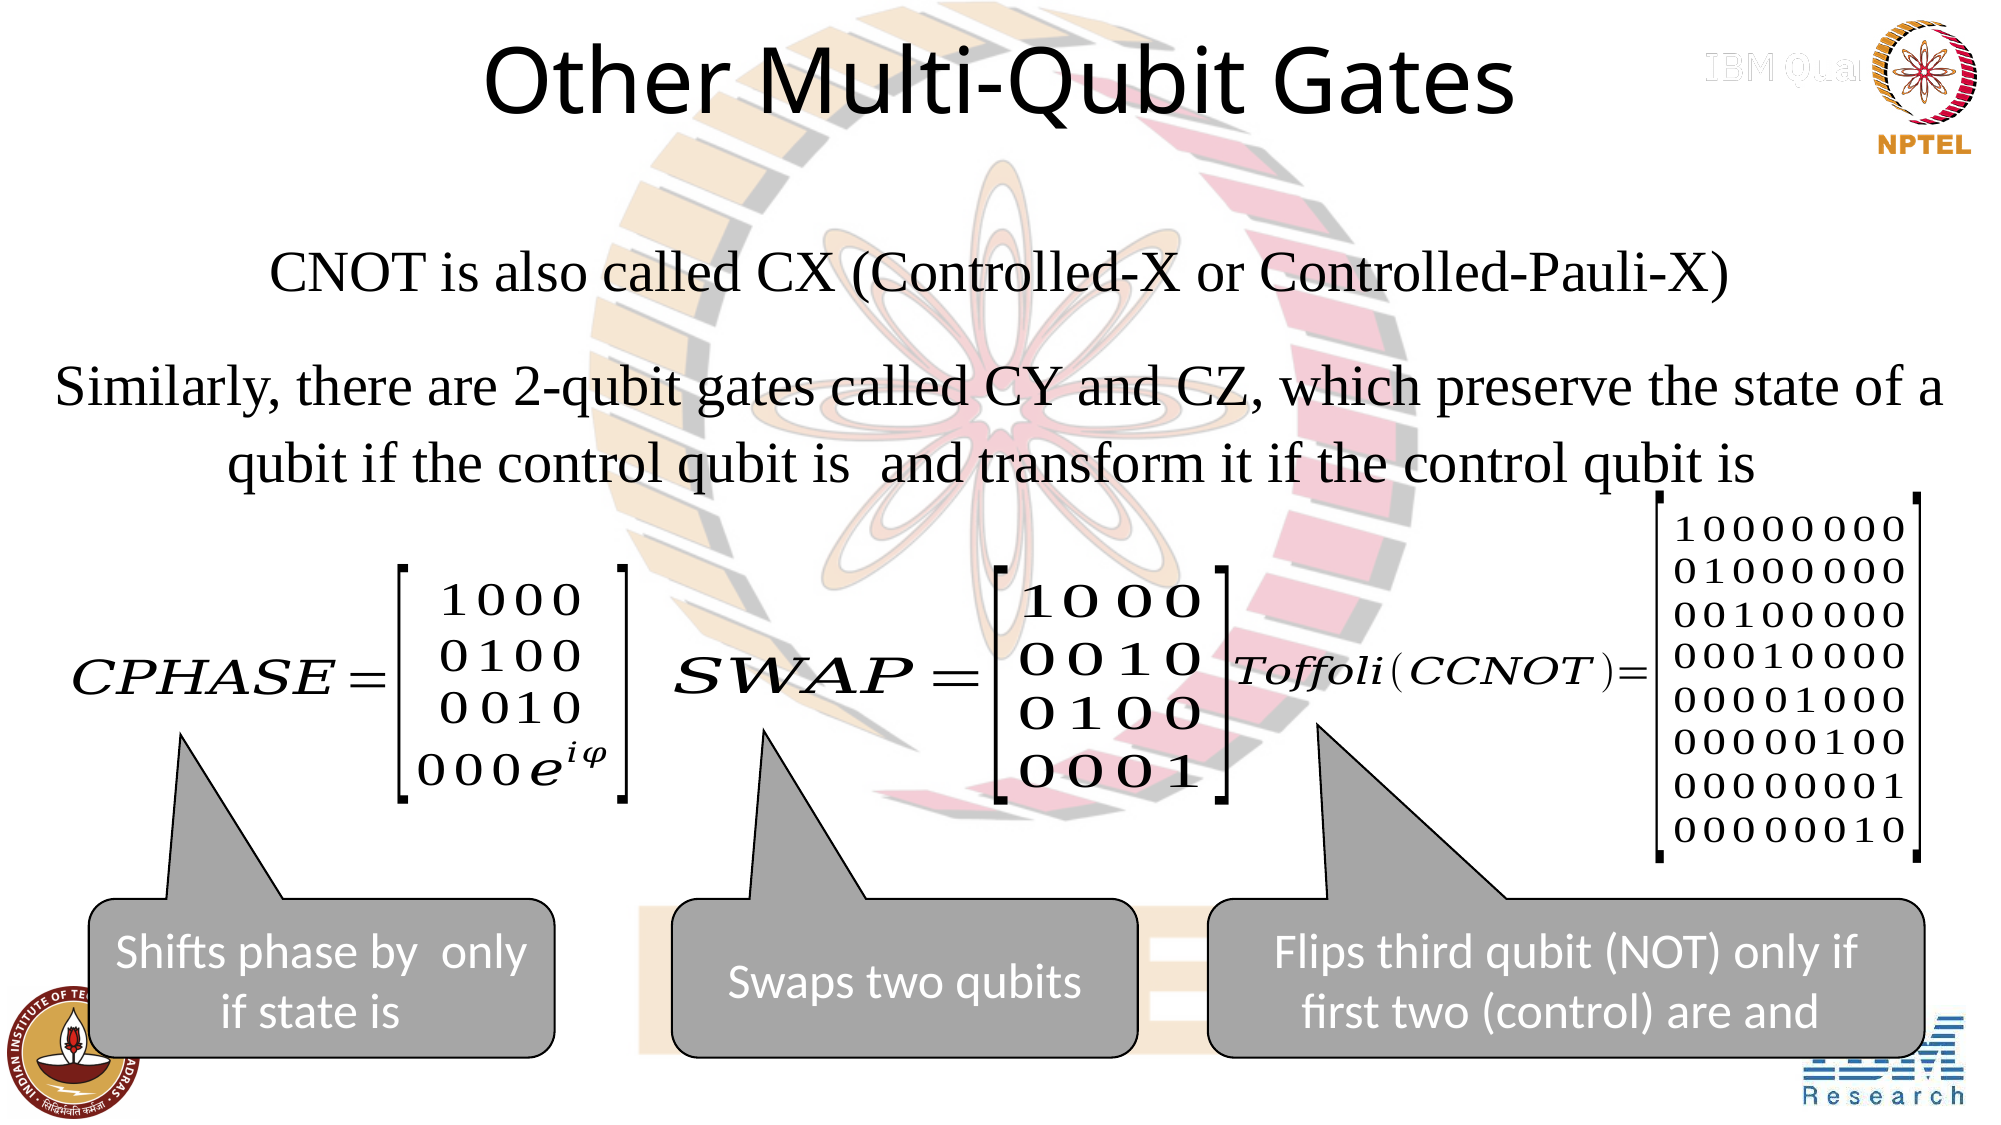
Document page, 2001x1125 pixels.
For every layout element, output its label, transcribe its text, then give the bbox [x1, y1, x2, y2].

text_box Swaps two qubits [670, 727, 1139, 1059]
picture [1776, 1005, 1993, 1119]
title Other Multi-Qubit Gates [247, 20, 1753, 148]
text_box CNOT is also called CX (Controlled-X or Controlled-Pauli-X) [39, 226, 1961, 303]
picture [1860, 6, 1993, 166]
picture [7, 986, 140, 1119]
